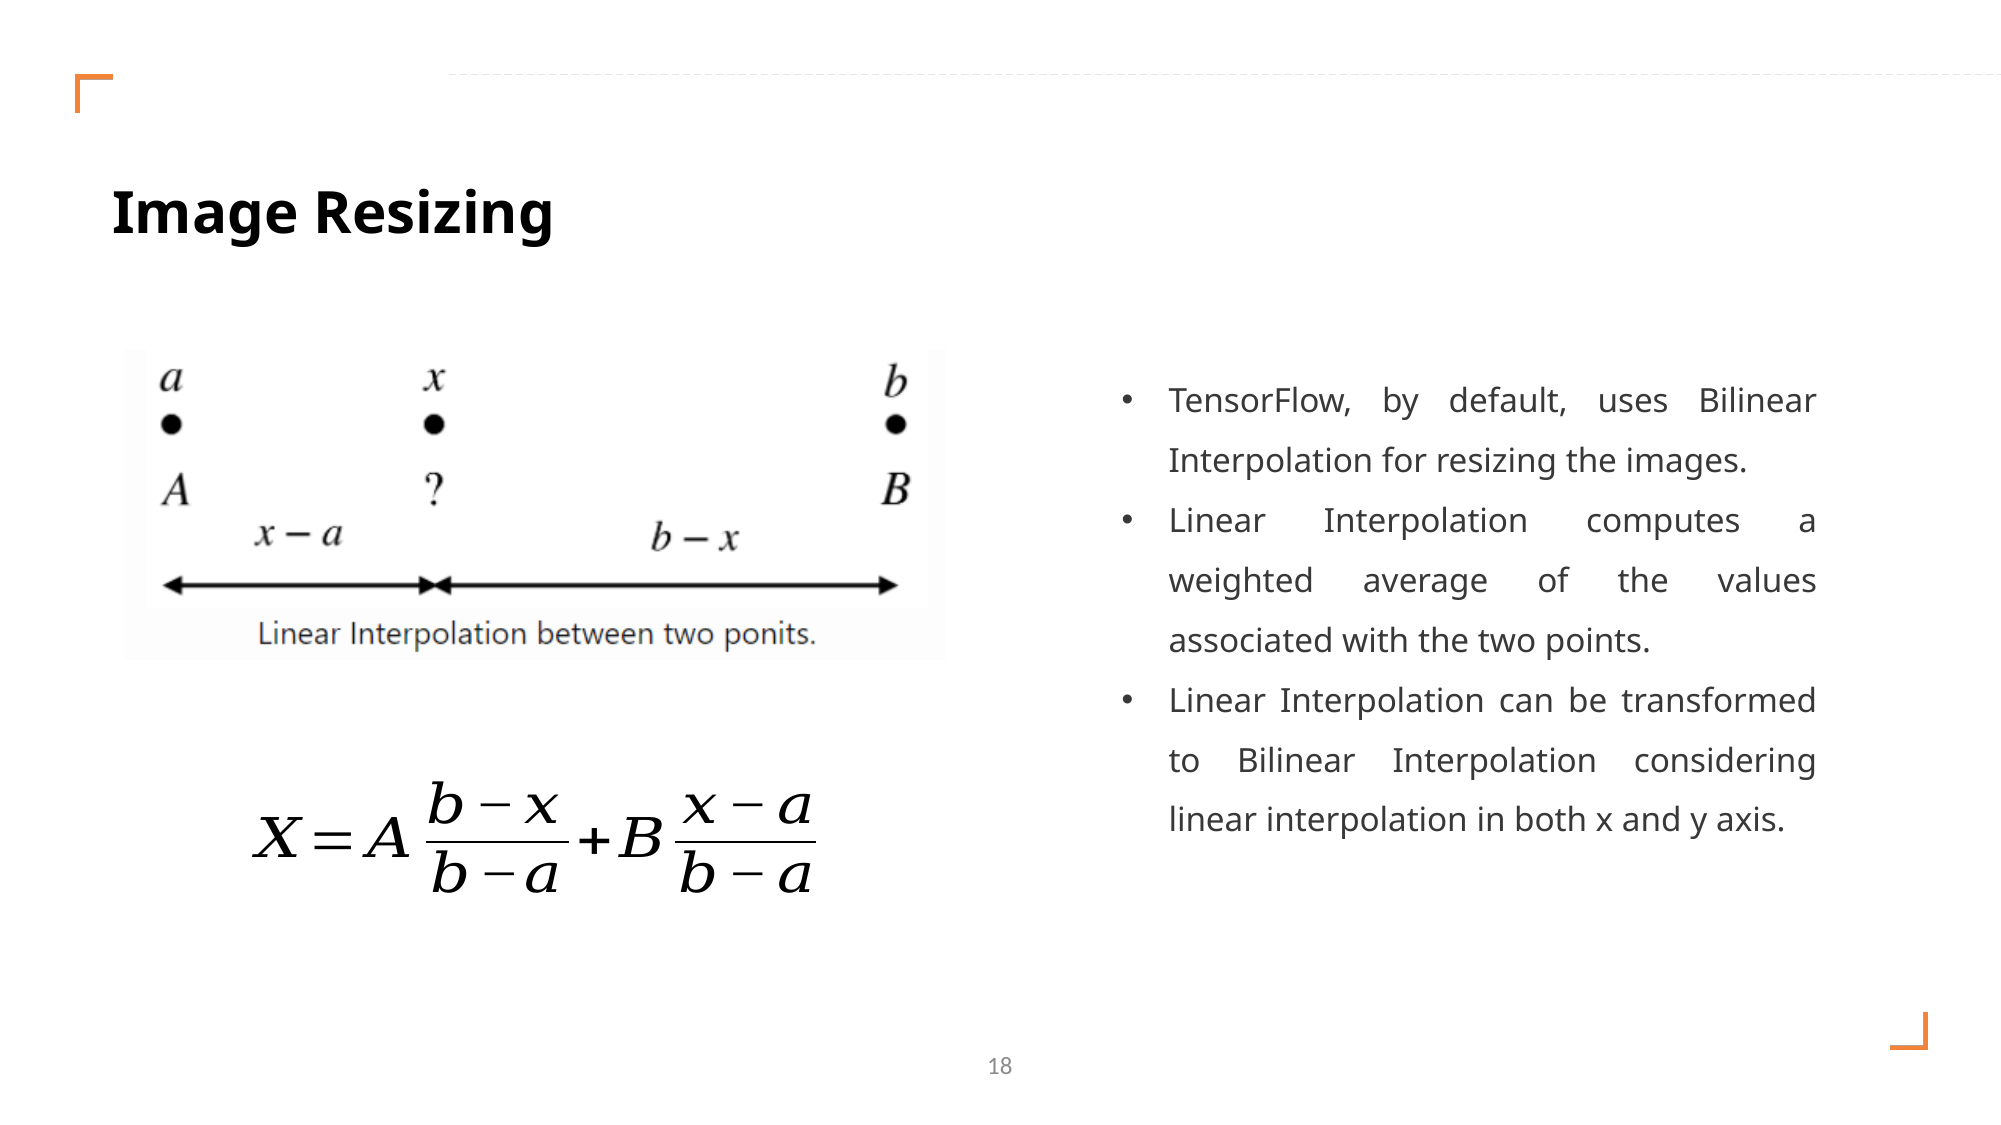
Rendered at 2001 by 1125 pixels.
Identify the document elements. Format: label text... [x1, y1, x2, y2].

picture [75, 74, 113, 113]
picture [123, 349, 946, 660]
text_box TensorFlow, by default, uses Bilinear Interpolation for resizing the images. Linear Interpolation computes a weighted average of the values associated with the two points. Linear Interpolation can be transformed to Bilinear Interpolation considering linear interpolation in both x and y axis. [1106, 352, 1833, 846]
text_box [97, 253, 1877, 546]
text_box Image Resizing [97, 97, 1877, 253]
picture [1890, 1012, 1928, 1050]
text_box 18 [774, 1042, 1225, 1103]
